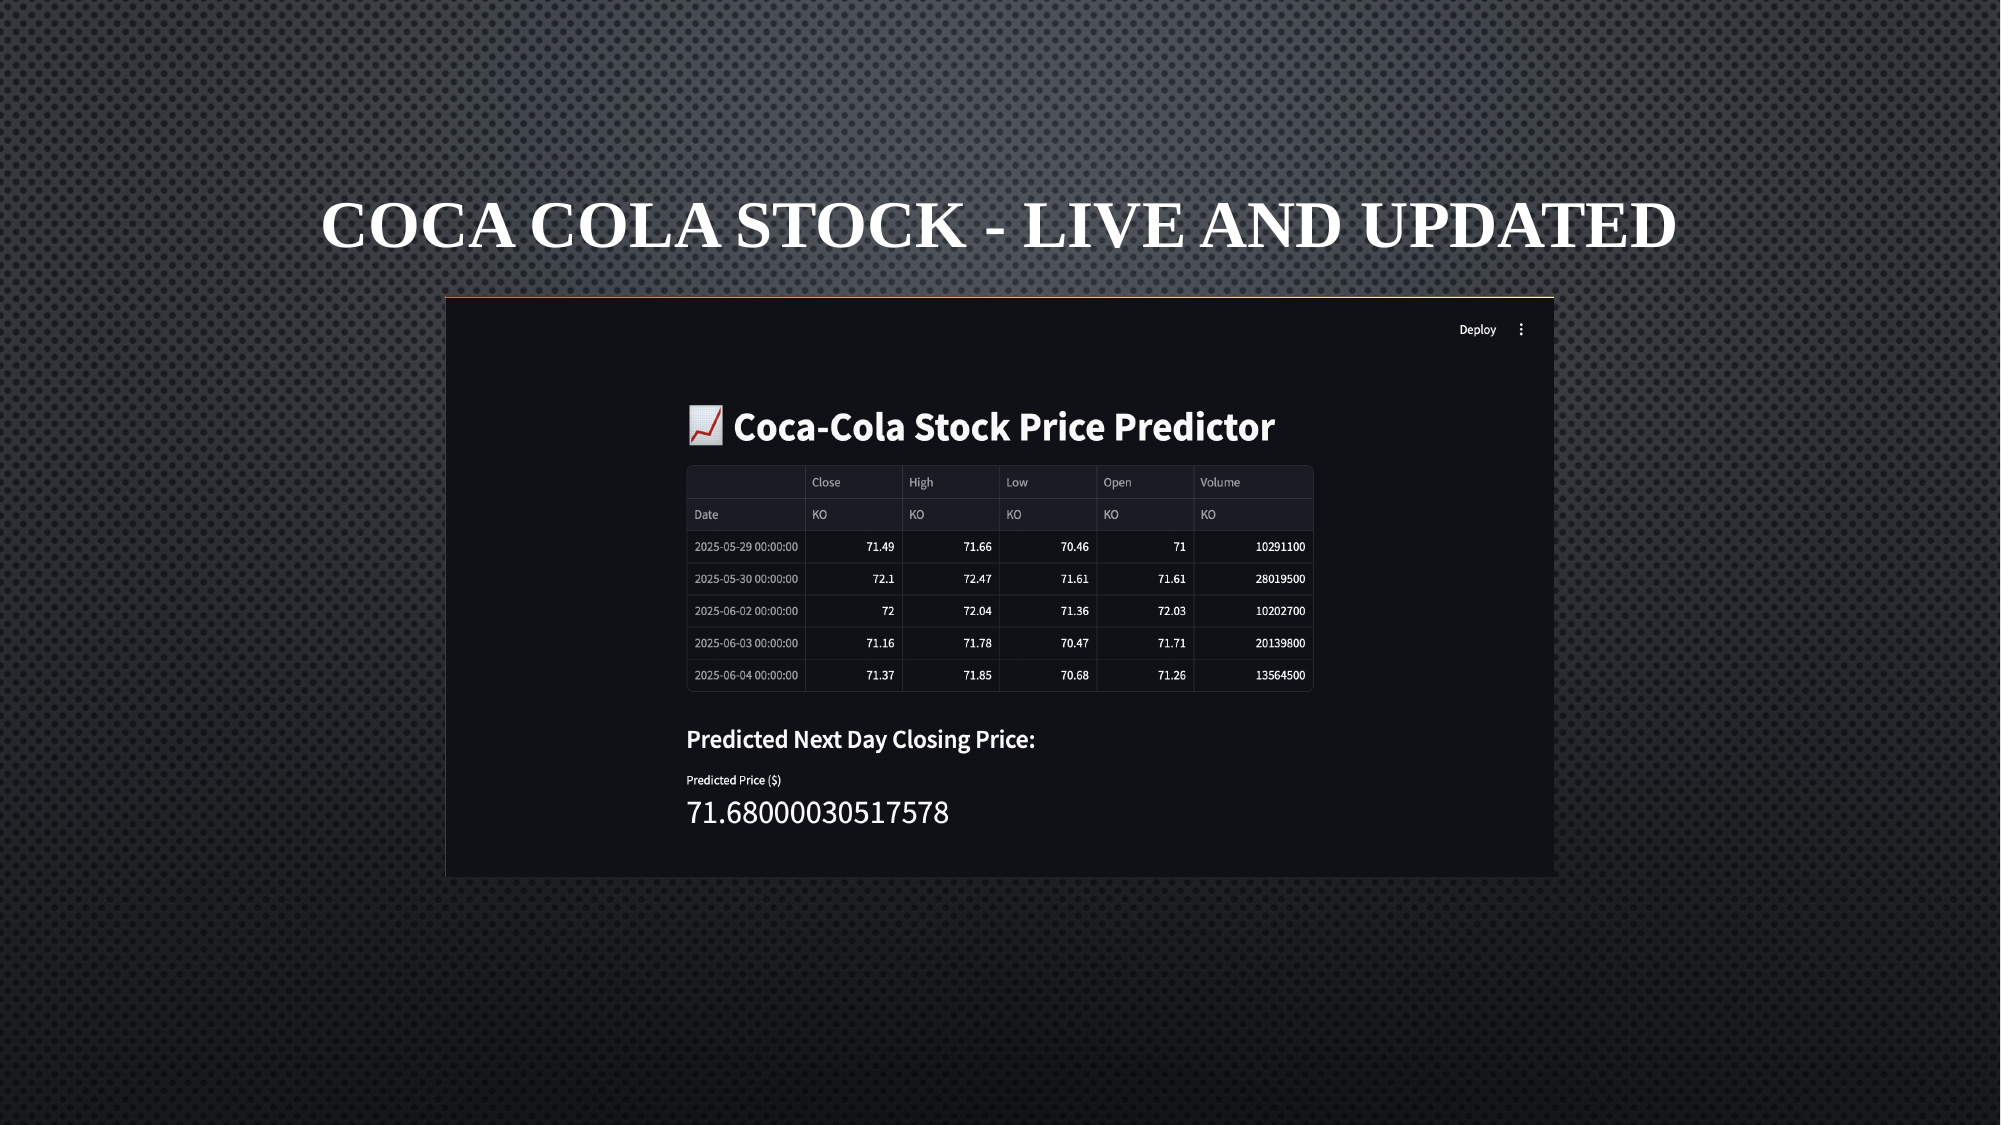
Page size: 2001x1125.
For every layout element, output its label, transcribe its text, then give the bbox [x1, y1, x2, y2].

title Coca Cola Stock - Live and Updated [187, 99, 1813, 423]
picture [445, 296, 1555, 877]
